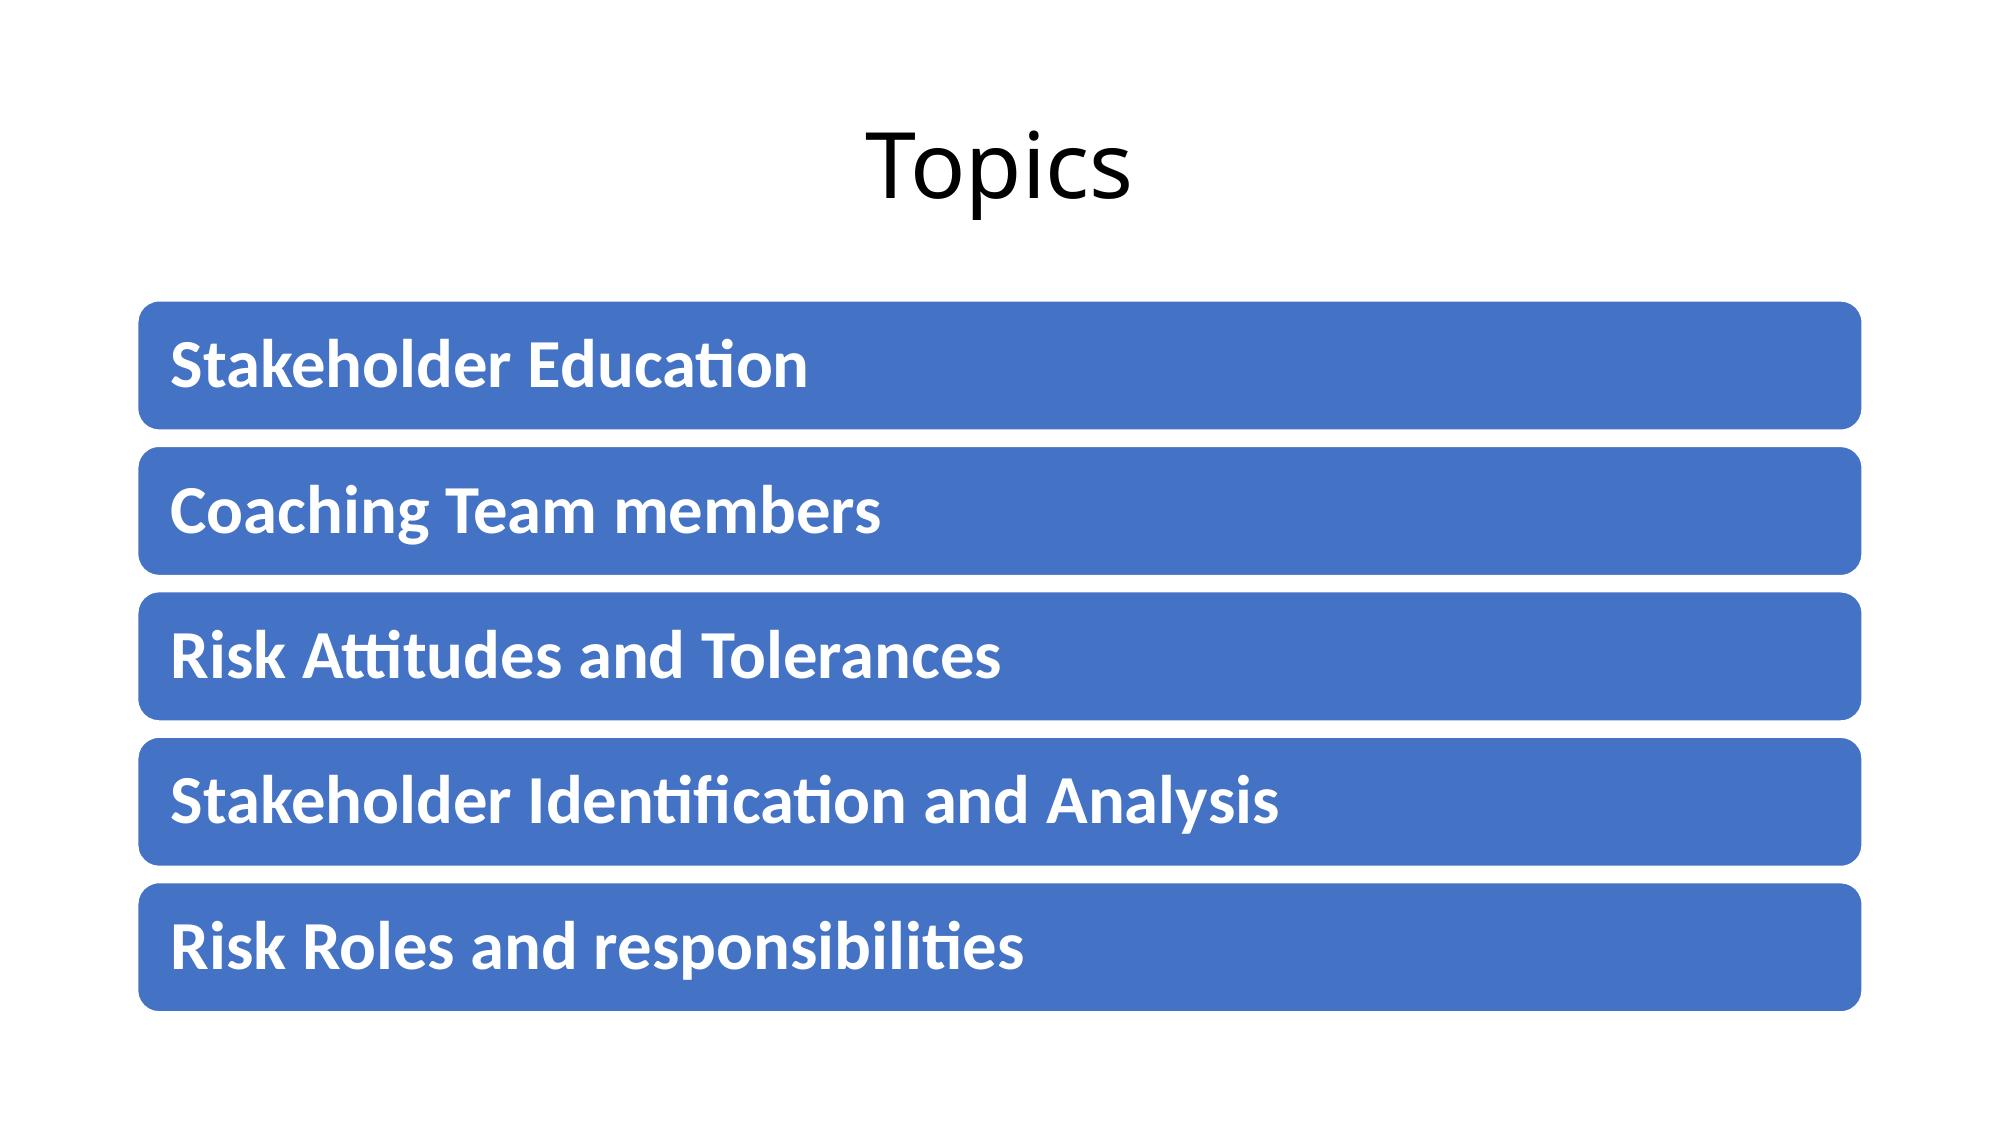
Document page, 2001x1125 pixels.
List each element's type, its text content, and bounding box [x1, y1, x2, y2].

title Topics [137, 59, 1863, 278]
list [137, 299, 1863, 1014]
